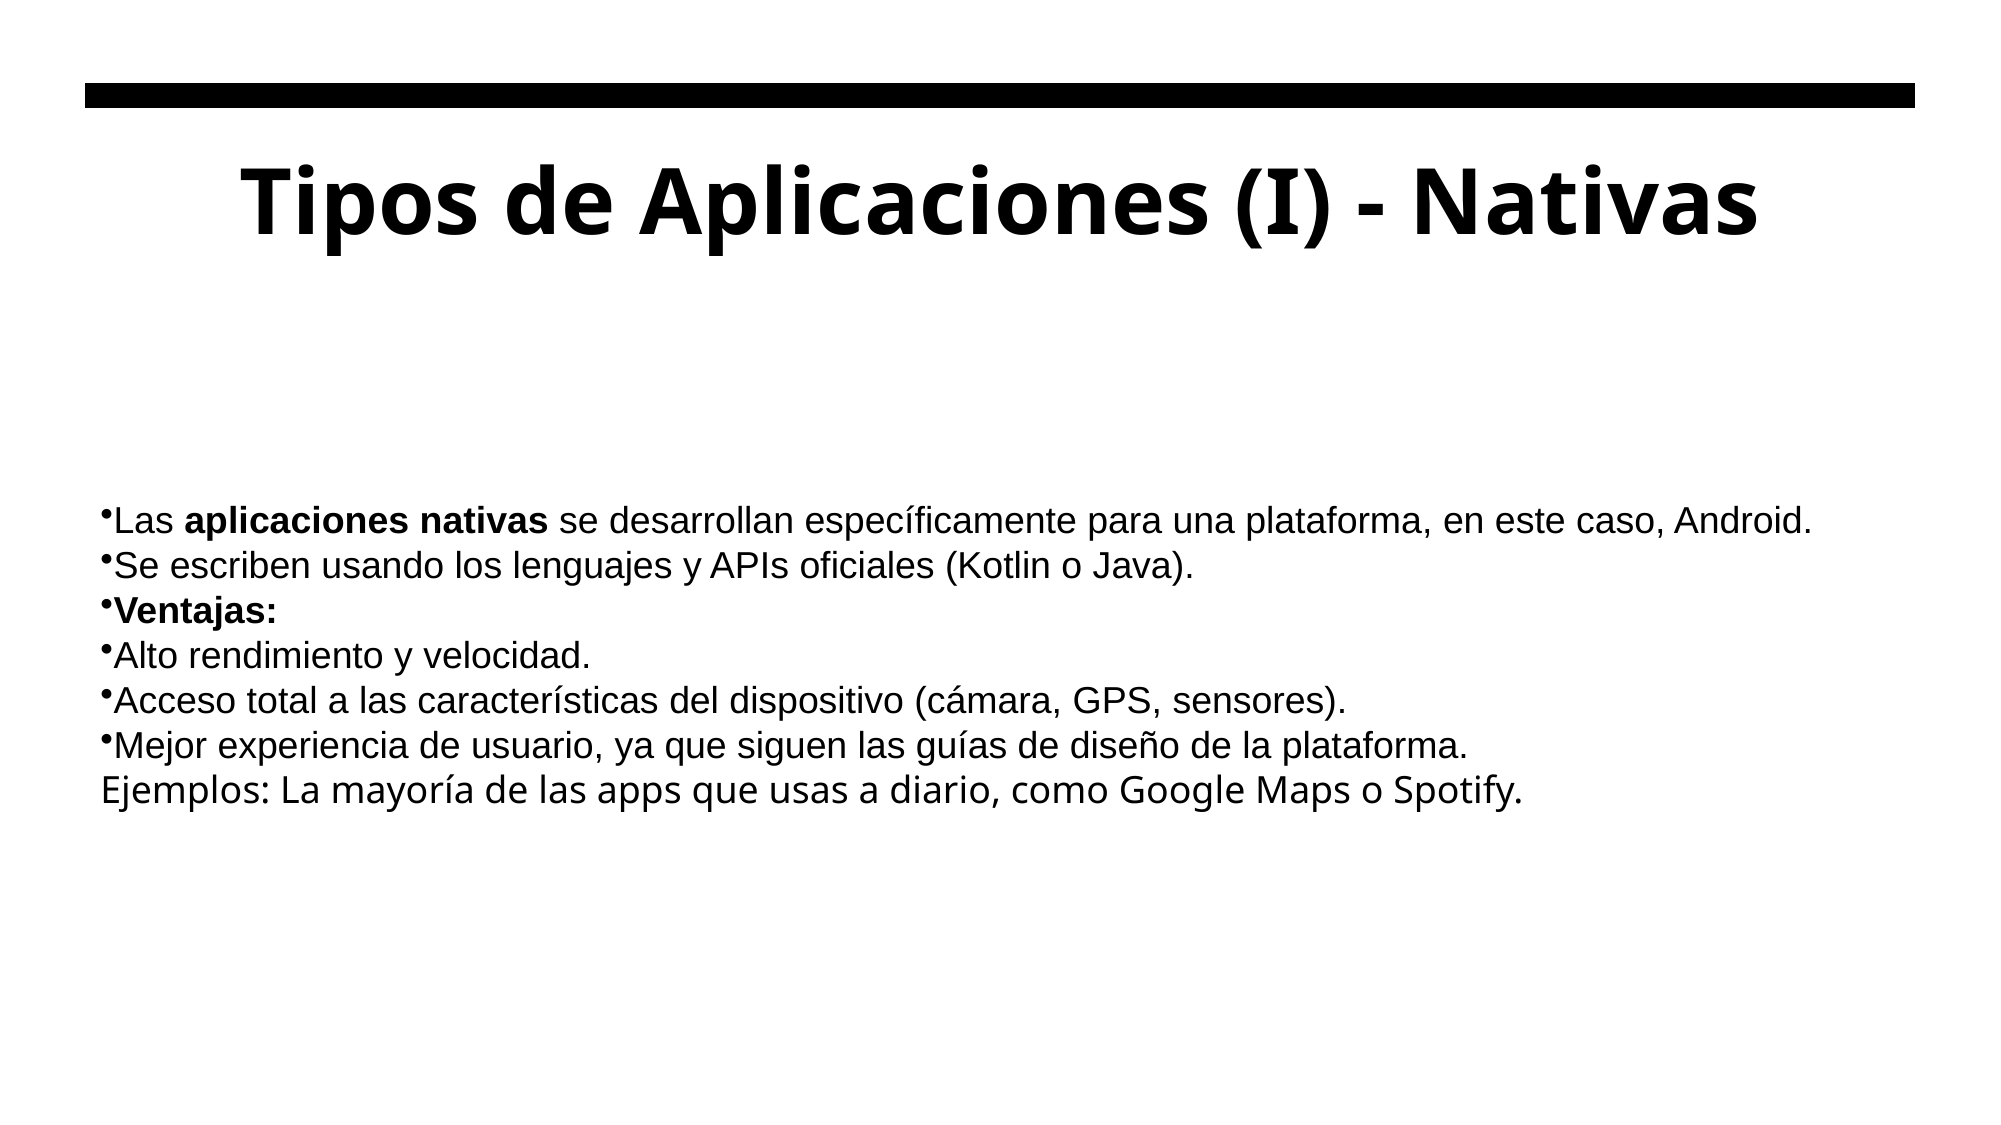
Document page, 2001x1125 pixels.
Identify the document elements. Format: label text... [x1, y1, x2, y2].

title Tipos de Aplicaciones (I) - Nativas [85, 134, 1916, 267]
list Las aplicaciones nativas se desarrollan específicamente para una plataforma, en este caso, Android. Se escriben usando los lenguajes y APIs oficiales (Kotlin o Java). Ventajas: Alto rendimiento y velocidad. Acceso total a las características del dispositivo (cámara, GPS, sensores). Mejor experiencia de usuario, ya que siguen las guías de diseño de la plataforma. Ejemplos: La mayoría de las apps que usas a diario, como Google Maps o Spotify. [85, 327, 1848, 980]
